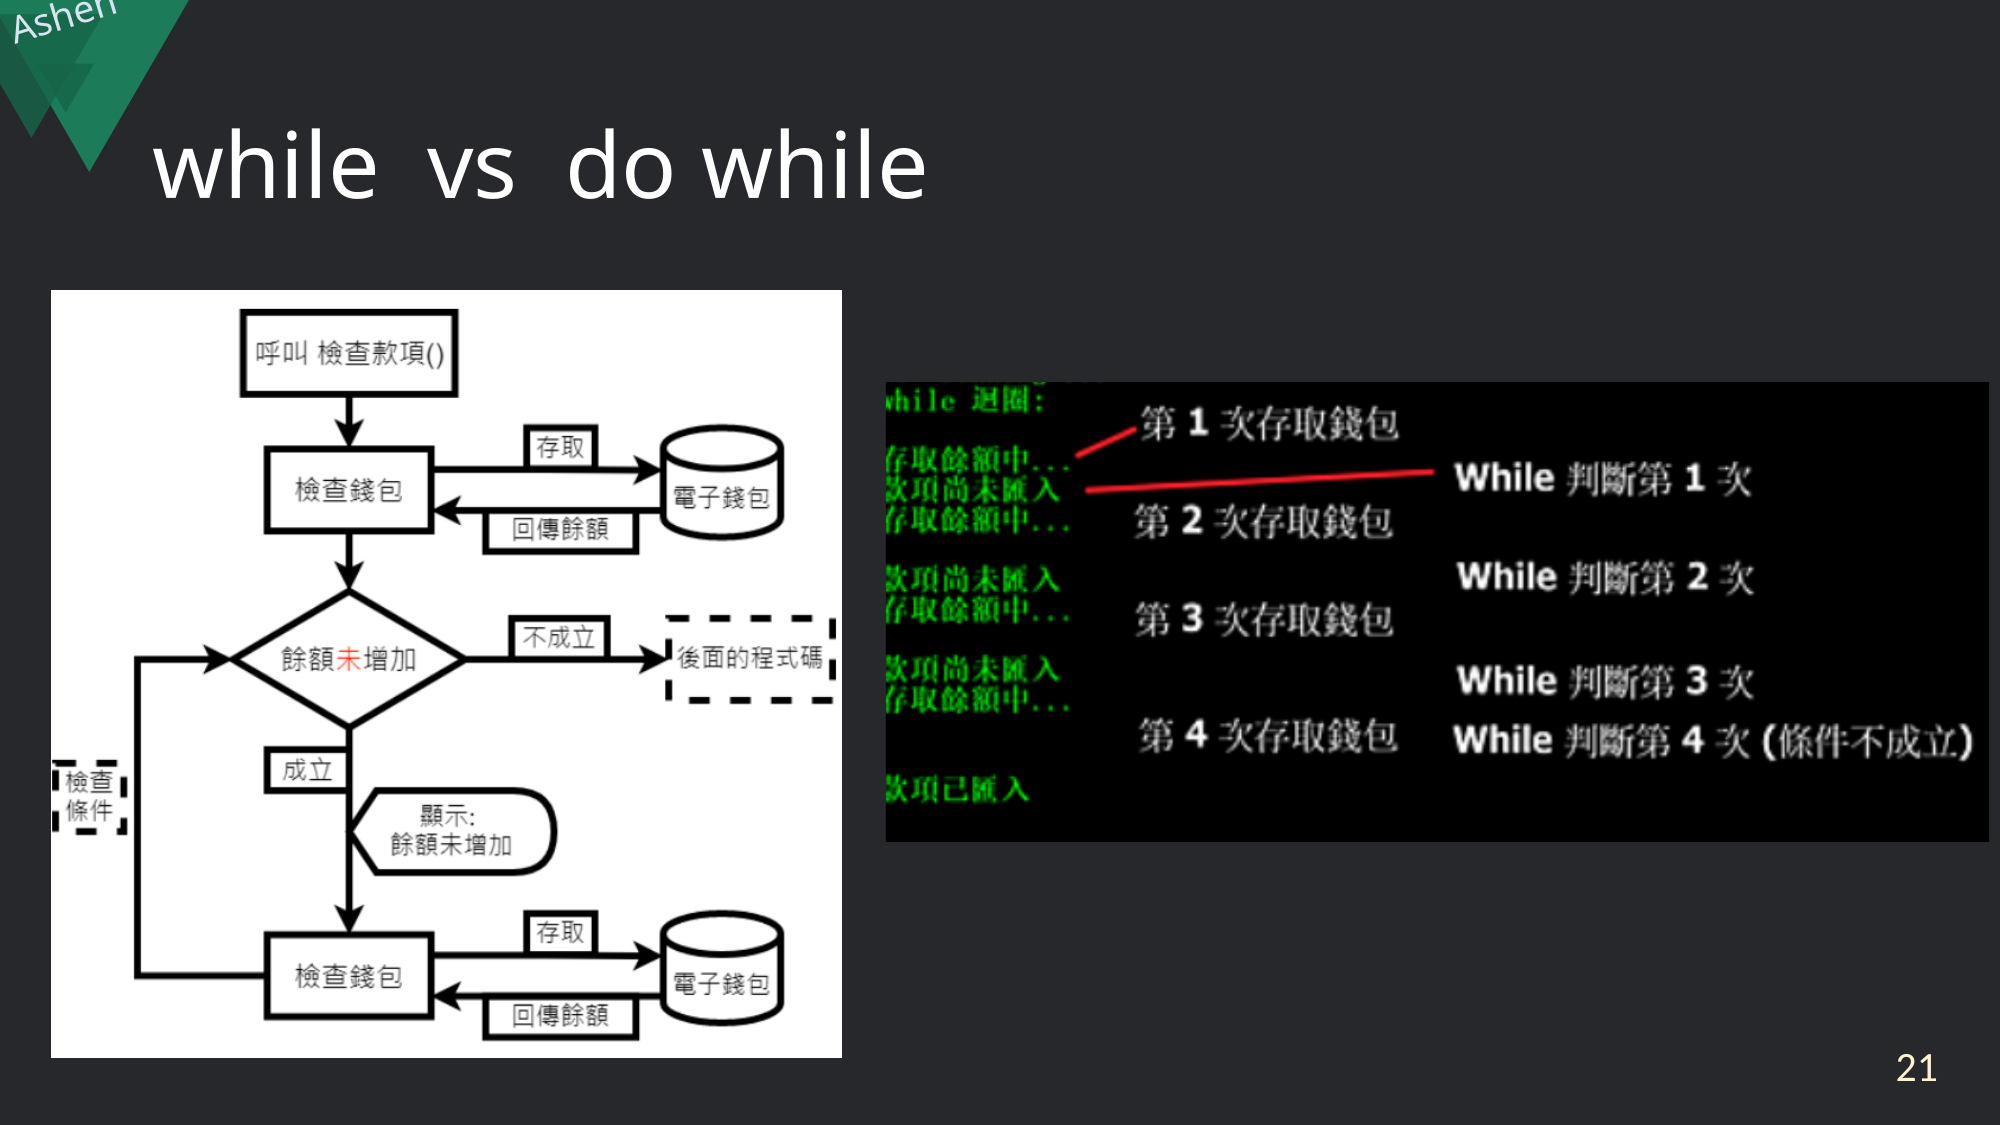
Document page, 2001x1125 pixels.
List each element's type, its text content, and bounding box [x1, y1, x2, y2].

title while vs do while [137, 59, 1863, 278]
text_box 21 [1503, 1034, 1954, 1095]
picture [51, 290, 842, 1058]
picture [885, 382, 1990, 842]
